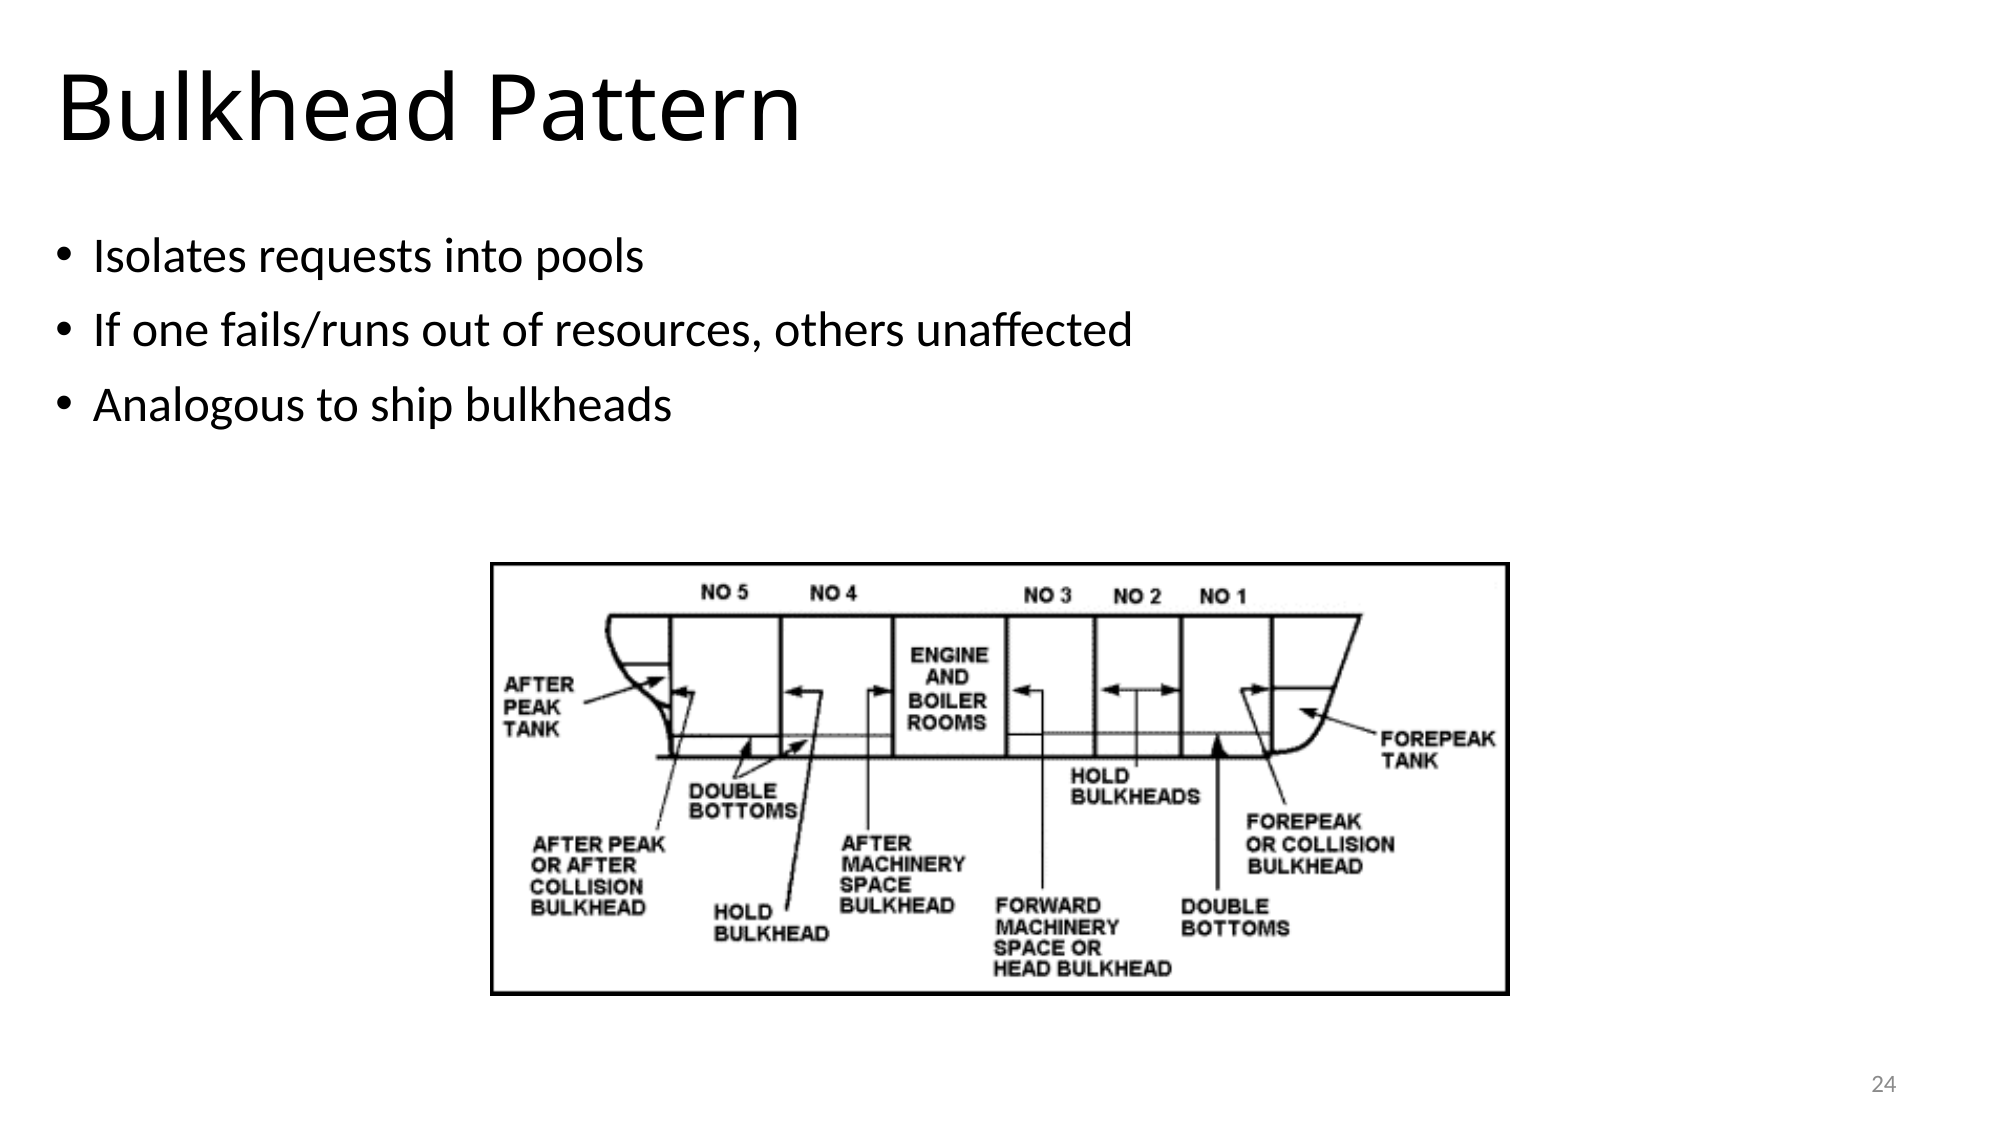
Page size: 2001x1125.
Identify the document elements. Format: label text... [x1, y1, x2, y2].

title Bulkhead Pattern [40, 35, 1955, 187]
list Isolates requests into pools If one fails/runs out of resources, others unaffected Analogous to ship bulkheads [40, 221, 1955, 1021]
picture [490, 562, 1510, 996]
